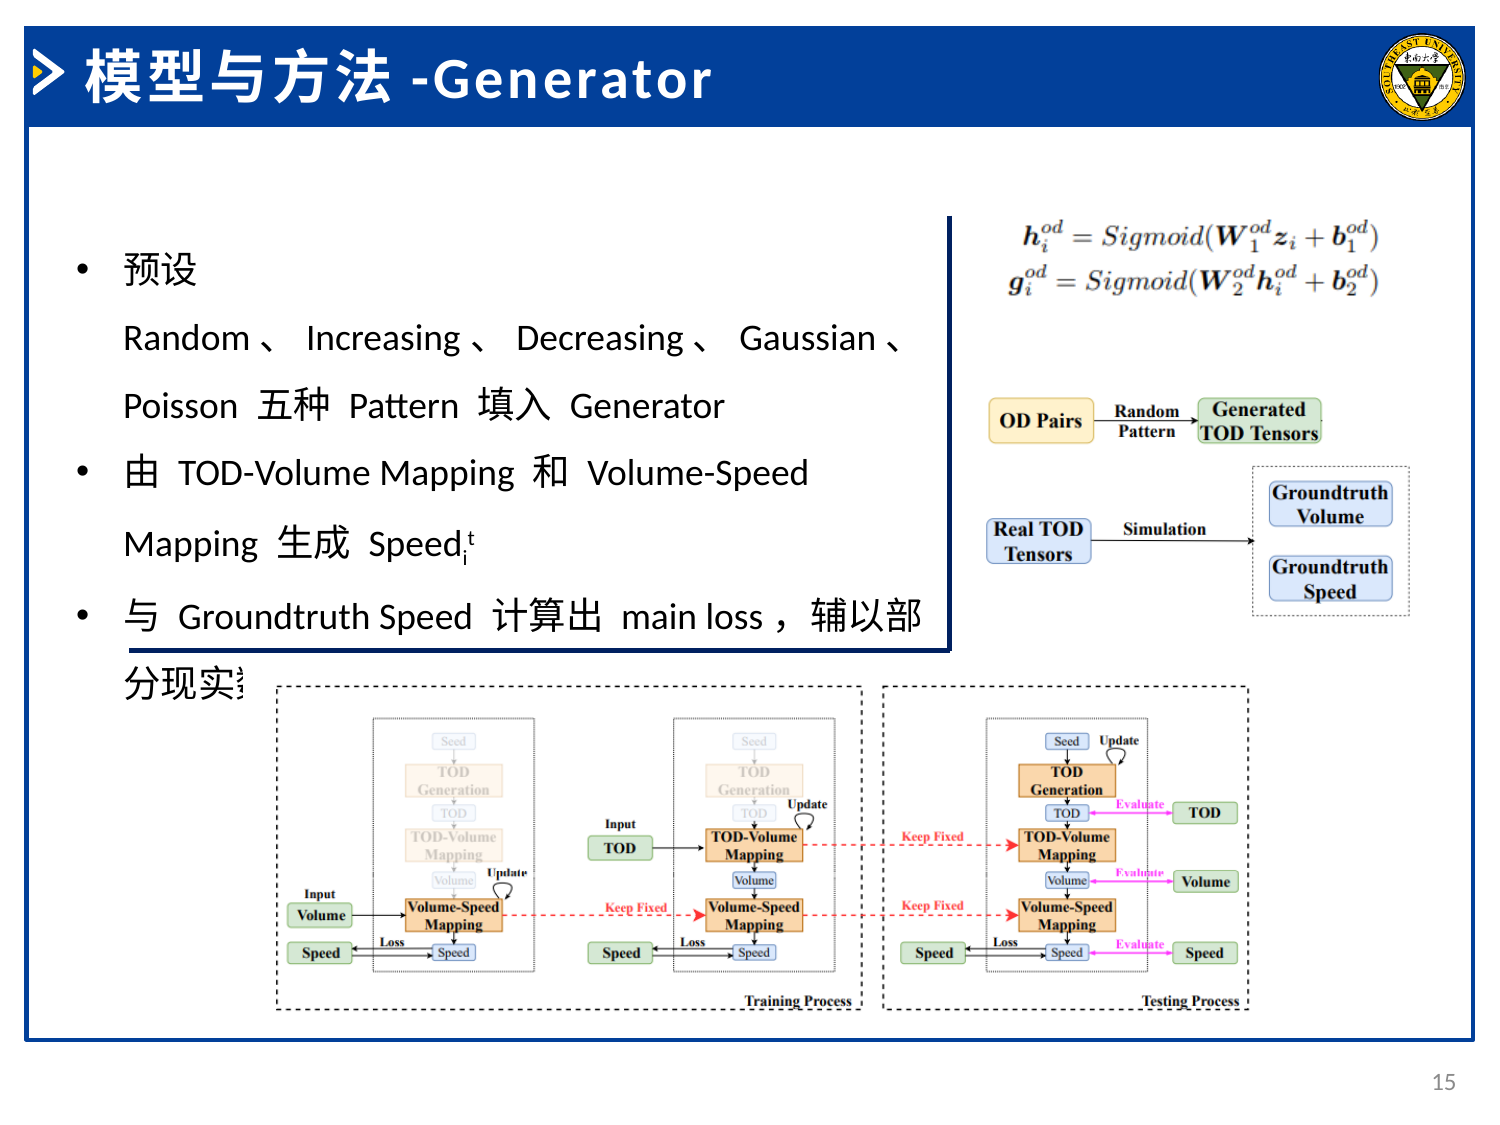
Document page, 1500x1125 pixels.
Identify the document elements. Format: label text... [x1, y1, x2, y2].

text_box 预设 Random、Increasing、Decreasing、Gaussian、Poisson 五种 Pattern 填入 Generator 由 TOD-Volume Mapping 和 Volume-Speed Mapping 生成 Speedit 与 Groundtruth Speed 计算出 main loss，辅以部分现实数据作为 auxiliary loss. [61, 215, 952, 713]
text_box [964, 377, 1430, 633]
picture [993, 202, 1402, 315]
picture [242, 658, 1257, 1026]
picture [1378, 33, 1467, 121]
text_box 模型与方法-Generator [70, 32, 772, 118]
slide_number 15 [1382, 1051, 1472, 1111]
